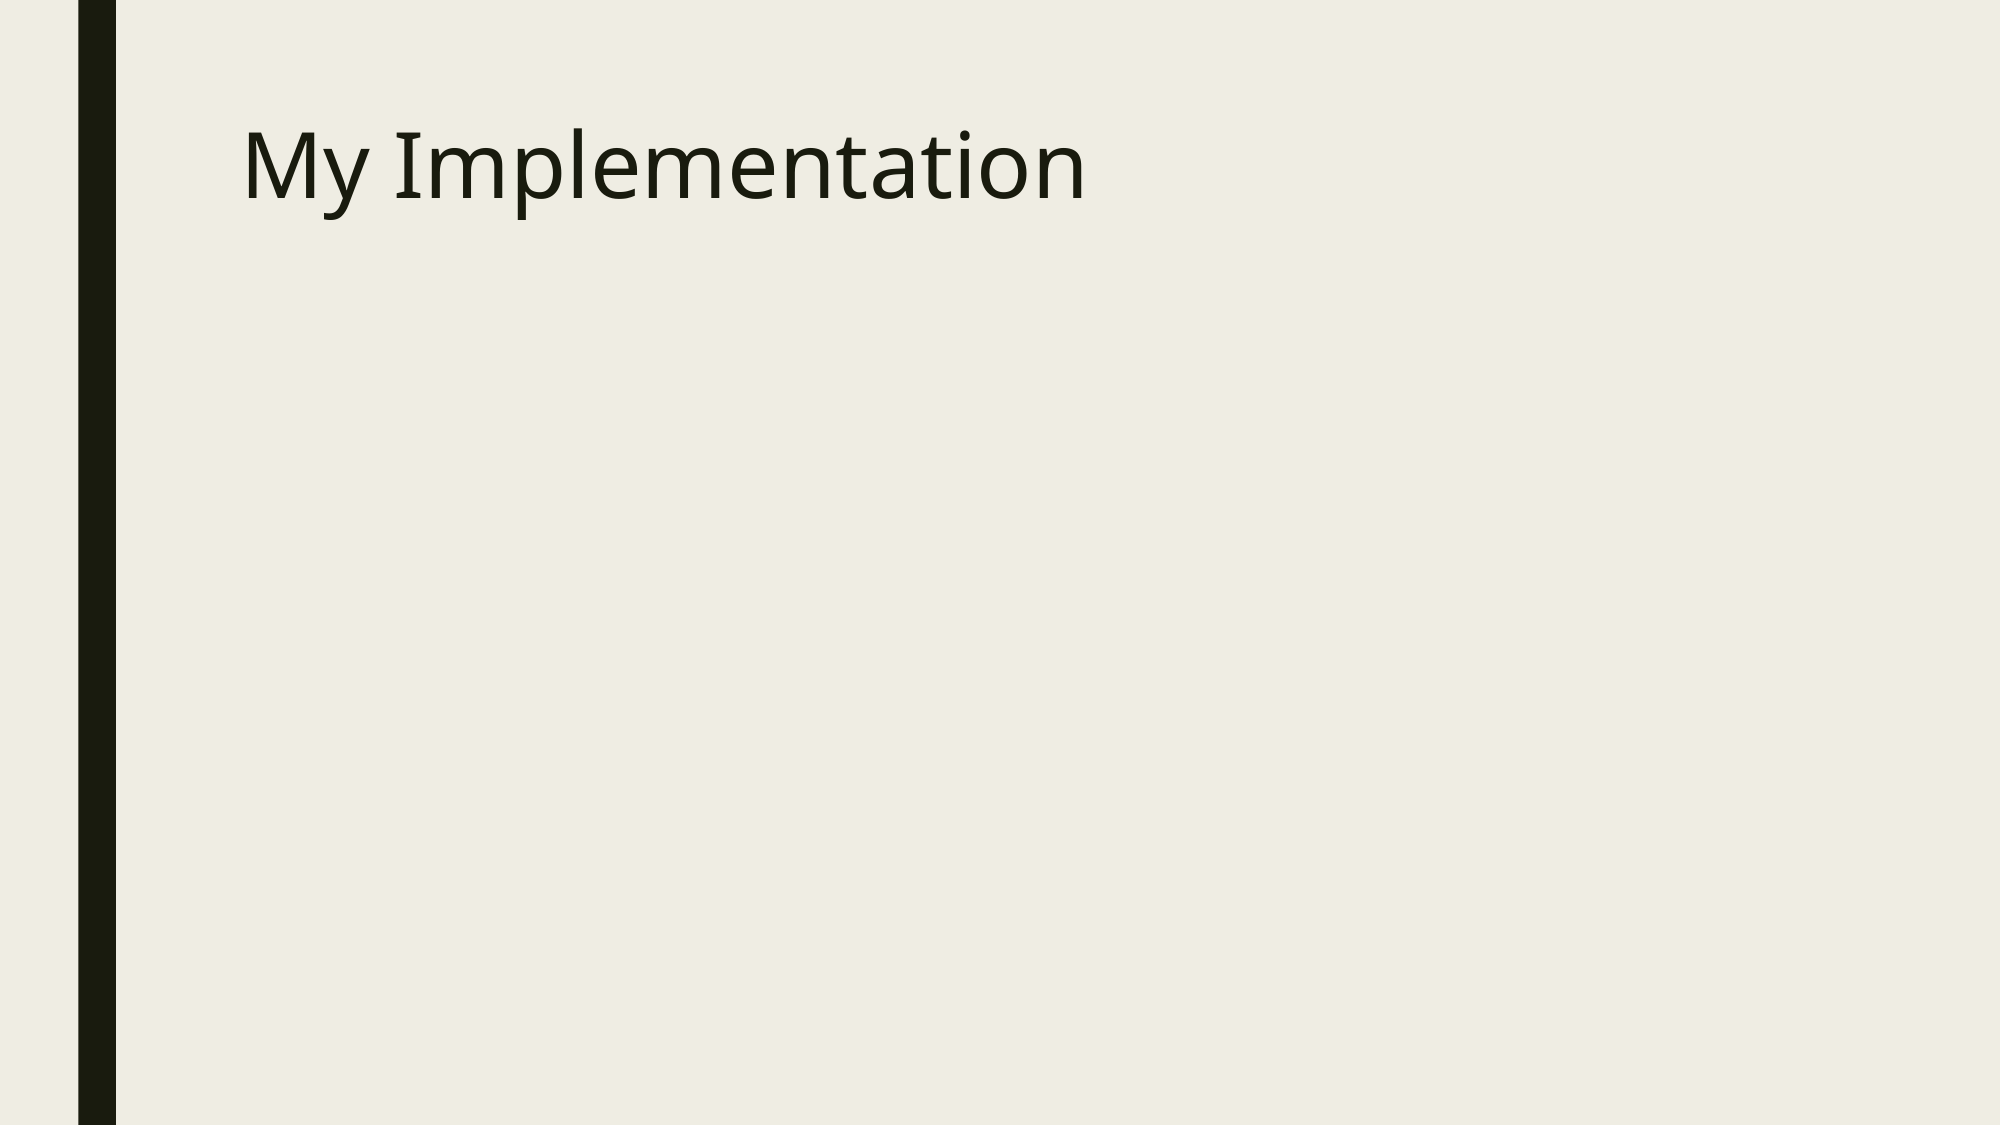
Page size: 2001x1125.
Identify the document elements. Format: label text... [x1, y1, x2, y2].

title My Implementation [225, 112, 1800, 357]
